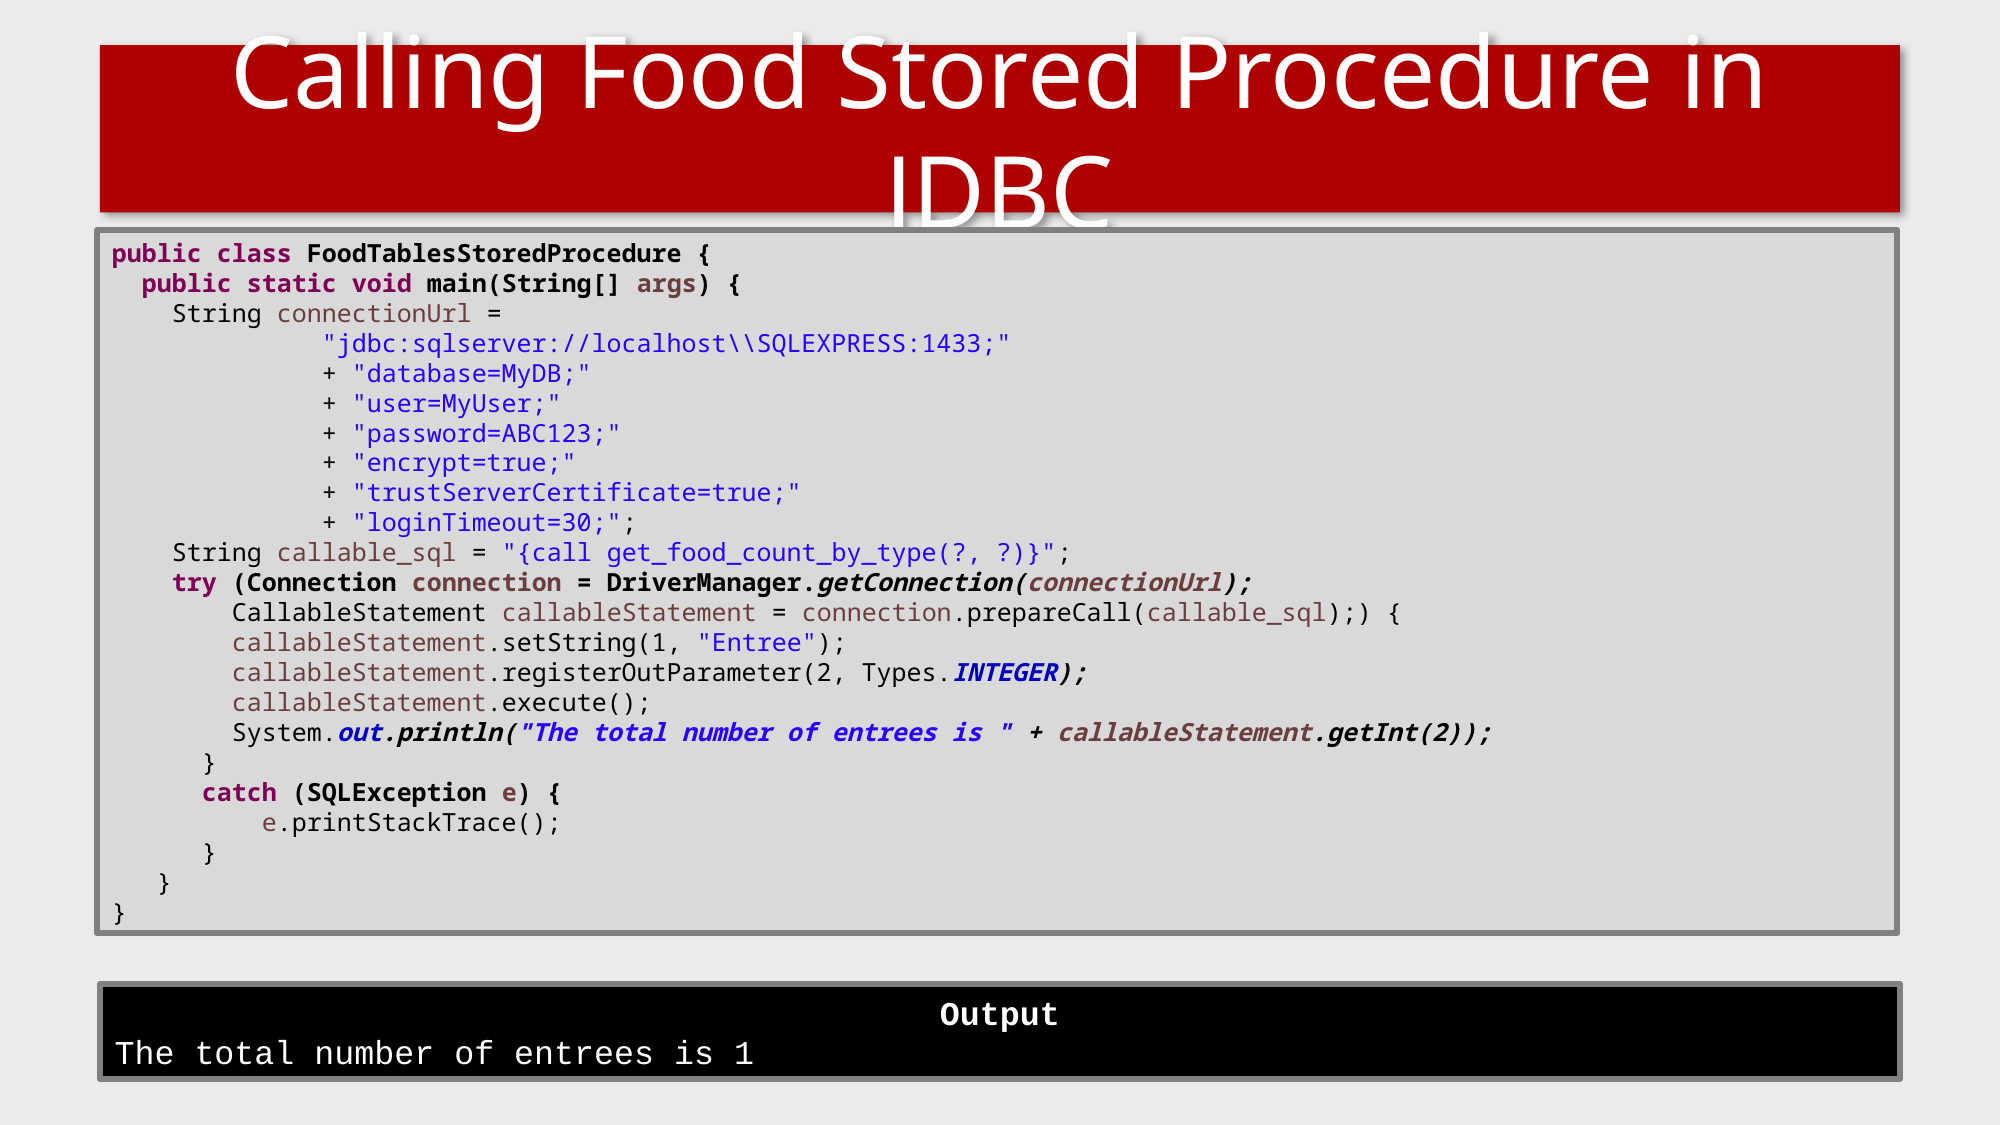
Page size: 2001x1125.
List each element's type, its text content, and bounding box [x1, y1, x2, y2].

text_box public class FoodTablesStoredProcedure { public static void main(String[] args) { String connectionUrl = "jdbc:sqlserver://localhost\\SQLEXPRESS:1433;" + "database=MyDB;" + "user=MyUser;" + "password=ABC123;" + "encrypt=true;" + "trustServerCertificate=true;" + "loginTimeout=30;"; String callable_sql = "{call get_food_count_by_type(?, ?)}"; try (Connection connection = DriverManager.getConnection(connectionUrl); CallableStatement callableStatement = connection.prepareCall(callable_sql);) { callableStatement.setString(1, "Entree"); callableStatement.registerOutParameter(2, Types.INTEGER); callableStatement.execute(); System.out.println("The total number of entrees is " + callableStatement.getInt(2)); } catch (SQLException e) { e.printStackTrace(); } } } [97, 230, 1898, 934]
text_box Output The total number of entrees is 1 [99, 984, 1900, 1079]
title Calling Food Stored Procedure in JDBC [99, 45, 1900, 213]
